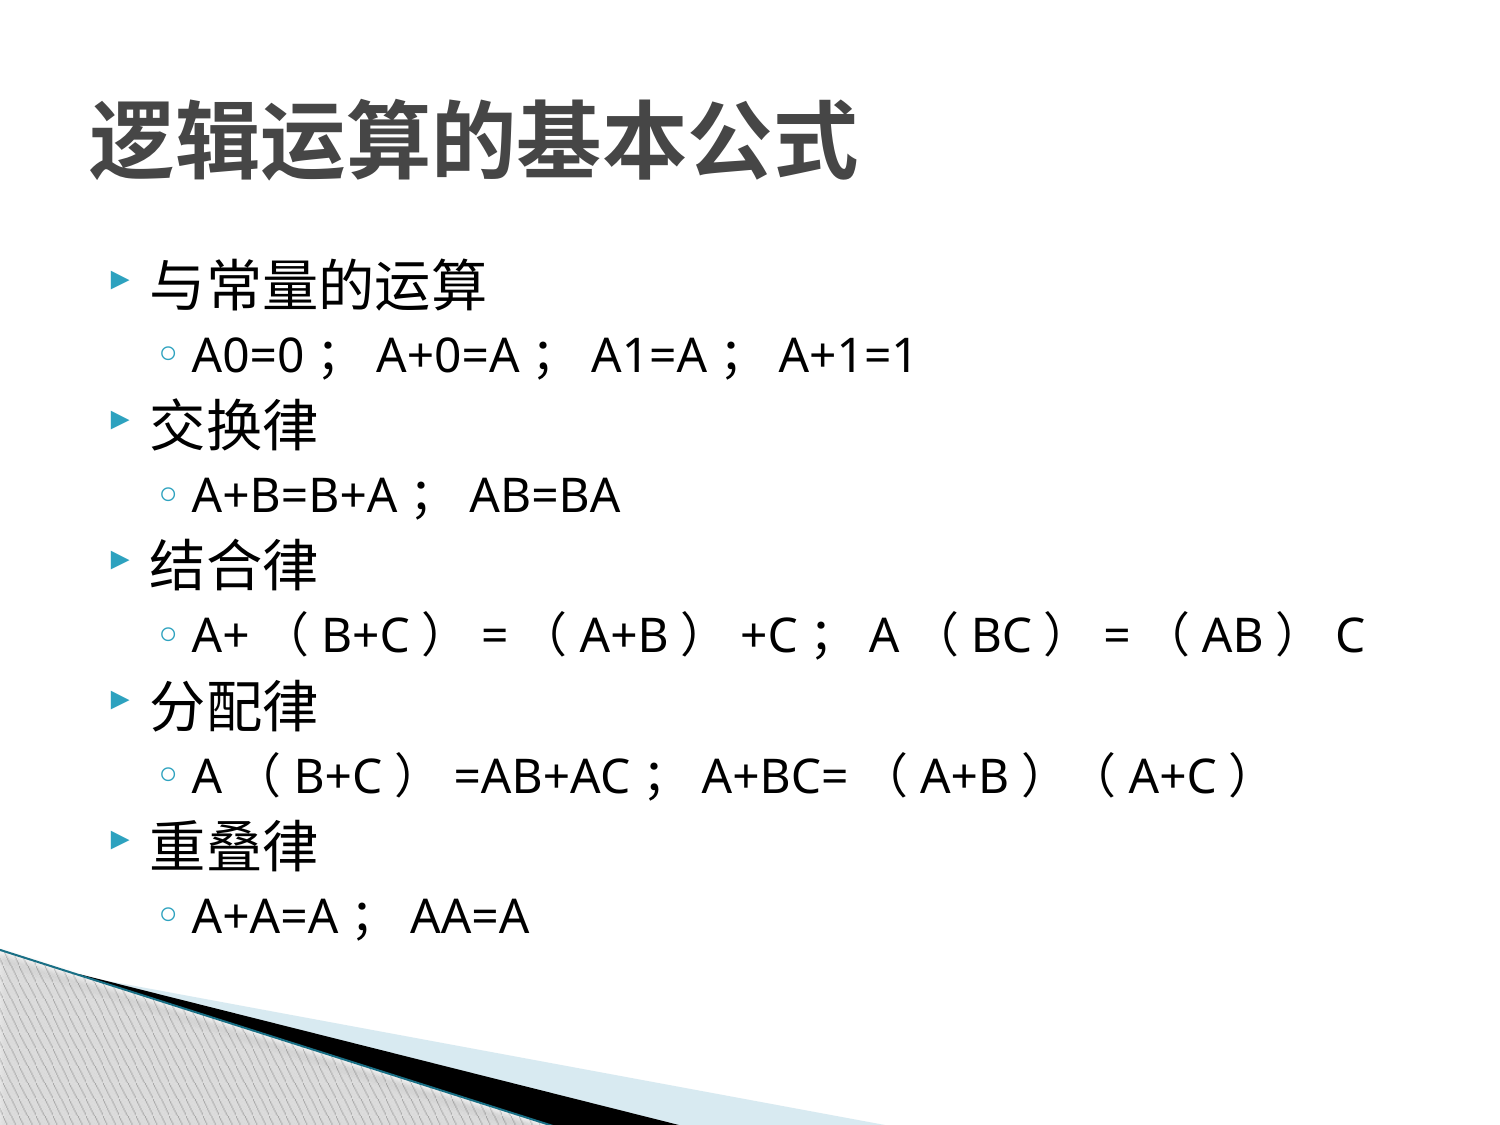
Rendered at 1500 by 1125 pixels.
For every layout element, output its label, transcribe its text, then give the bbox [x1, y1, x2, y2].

list 与常量的运算 A0=0；A+0=A；A1=A；A+1=1 交换律 A+B=B+A；AB=BA 结合律 A+（B+C）=（A+B）+C；A（BC）=（AB）C 分配律 A（B+C）=AB+AC；A+BC=（A+B）（A+C） 重叠律 A+A=A；AA=A [75, 243, 1425, 986]
title 逻辑运算的基本公式 [75, 45, 1425, 233]
